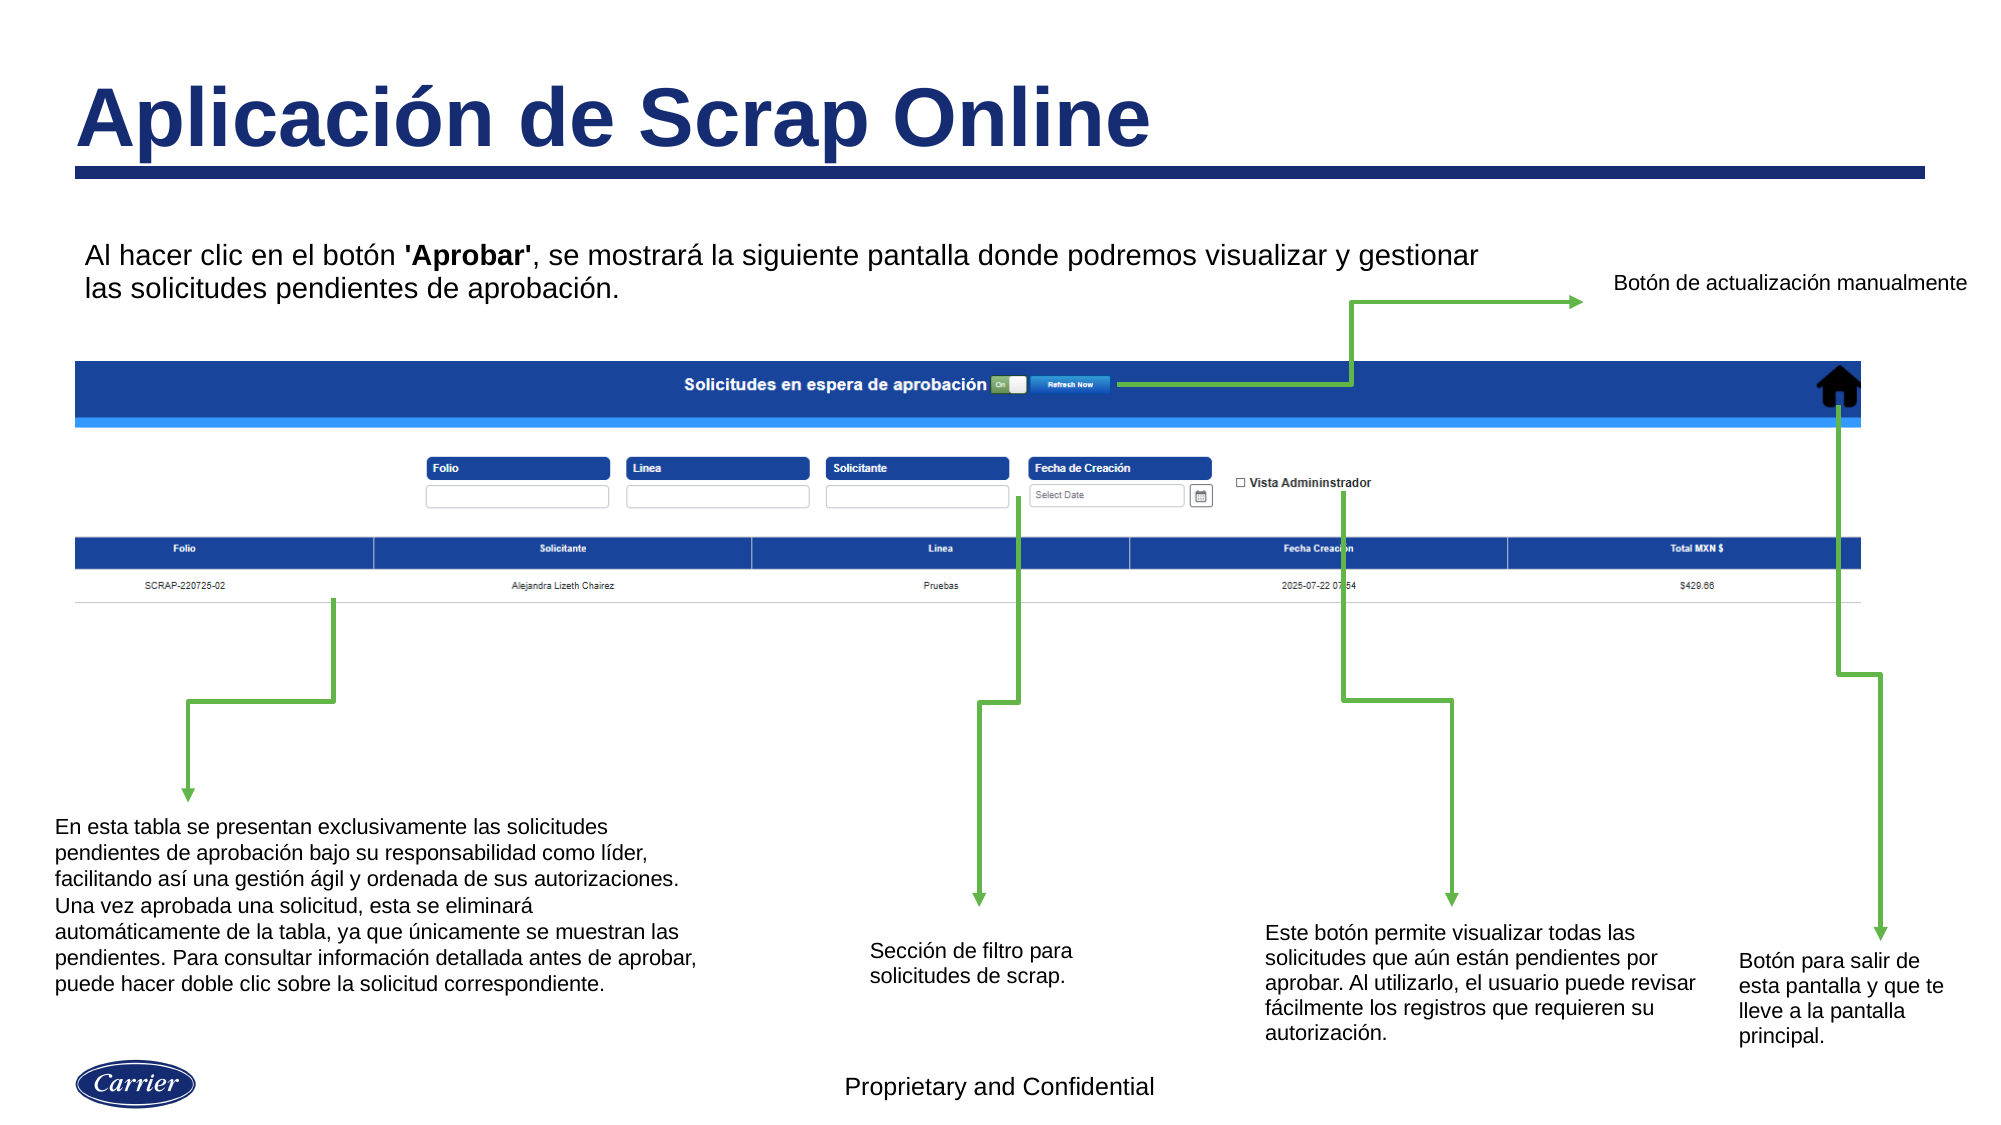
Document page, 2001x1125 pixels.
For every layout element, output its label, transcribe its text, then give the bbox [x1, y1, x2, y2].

title Aplicación de Scrap Online [75, 75, 1925, 165]
picture [74, 360, 1862, 824]
text_box Al hacer clic en el botón 'Aprobar', se mostrará la siguiente pantalla donde podremos visualizar y gestionar las solicitudes pendientes de aprobación. [84, 239, 1514, 303]
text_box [1190, 645, 1605, 755]
text_box Este botón permite visualizar todas las solicitudes que aún están pendientes por aprobar. Al utilizarlo, el usuario puede revisar fácilmente los registros que requieren su autorización. [1265, 921, 1700, 981]
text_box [159, 628, 363, 775]
text_box Sección de filtro para solicitudes de scrap. [869, 939, 1129, 981]
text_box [1592, 652, 2000, 696]
footer Proprietary and Confidential [662, 1055, 1338, 1115]
text_box En esta tabla se presentan exclusivamente las solicitudes pendientes de aprobación bajo su responsabilidad como líder, facilitando así una gestión ágil y ordenada de sus autorizaciones. Una vez aprobada una solicitud, esta se eliminará automáticamente de la tabla, ya que únicamente se muestran las pendientes. Para consultar información detallada antes de aprobar, puede hacer doble clic sobre la solicitud correspondiente. [54, 812, 700, 886]
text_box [1119, 301, 1584, 386]
text_box Botón para salir de esta pantalla y que te lleve a la pantalla principal. [1738, 949, 1958, 993]
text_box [794, 682, 1190, 723]
text_box Botón de actualización manualmente [1613, 270, 2000, 302]
